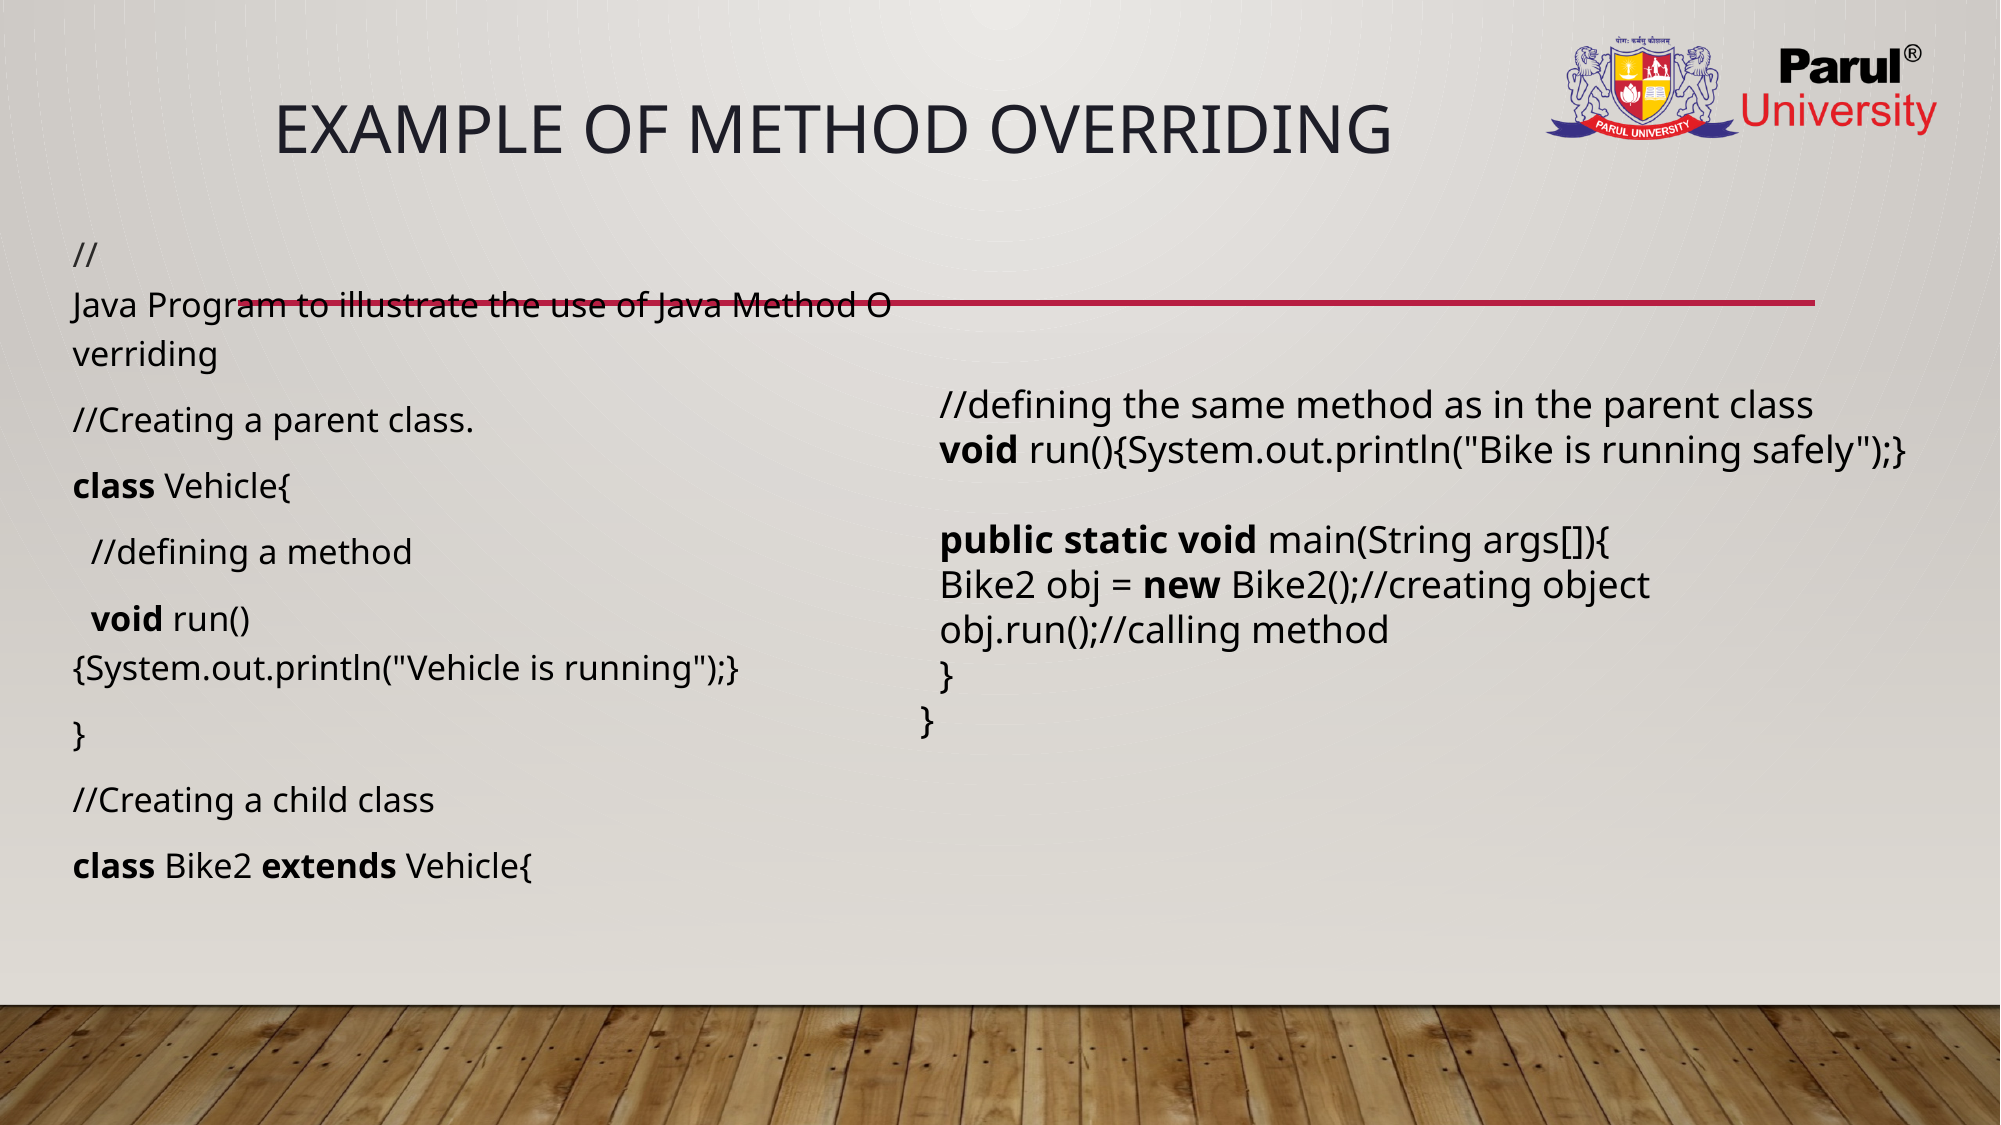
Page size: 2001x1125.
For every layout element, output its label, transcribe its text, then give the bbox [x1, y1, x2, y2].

picture [0, 1005, 2000, 1125]
title Example of method overriding [259, 88, 1835, 261]
list //Java Program to illustrate the use of Java Method Overriding //Creating a parent class. class Vehicle{ //defining a method void run(){System.out.println("Vehicle is running");} } //Creating a child class class Bike2 extends Vehicle{ [57, 218, 910, 902]
text_box //defining the same method as in the parent class void run(){System.out.println("Bike is running safely");} public static void main(String args[]){ Bike2 obj = new Bike2();//creating object obj.run();//calling method } } [905, 373, 2000, 749]
picture [1545, 36, 1937, 140]
